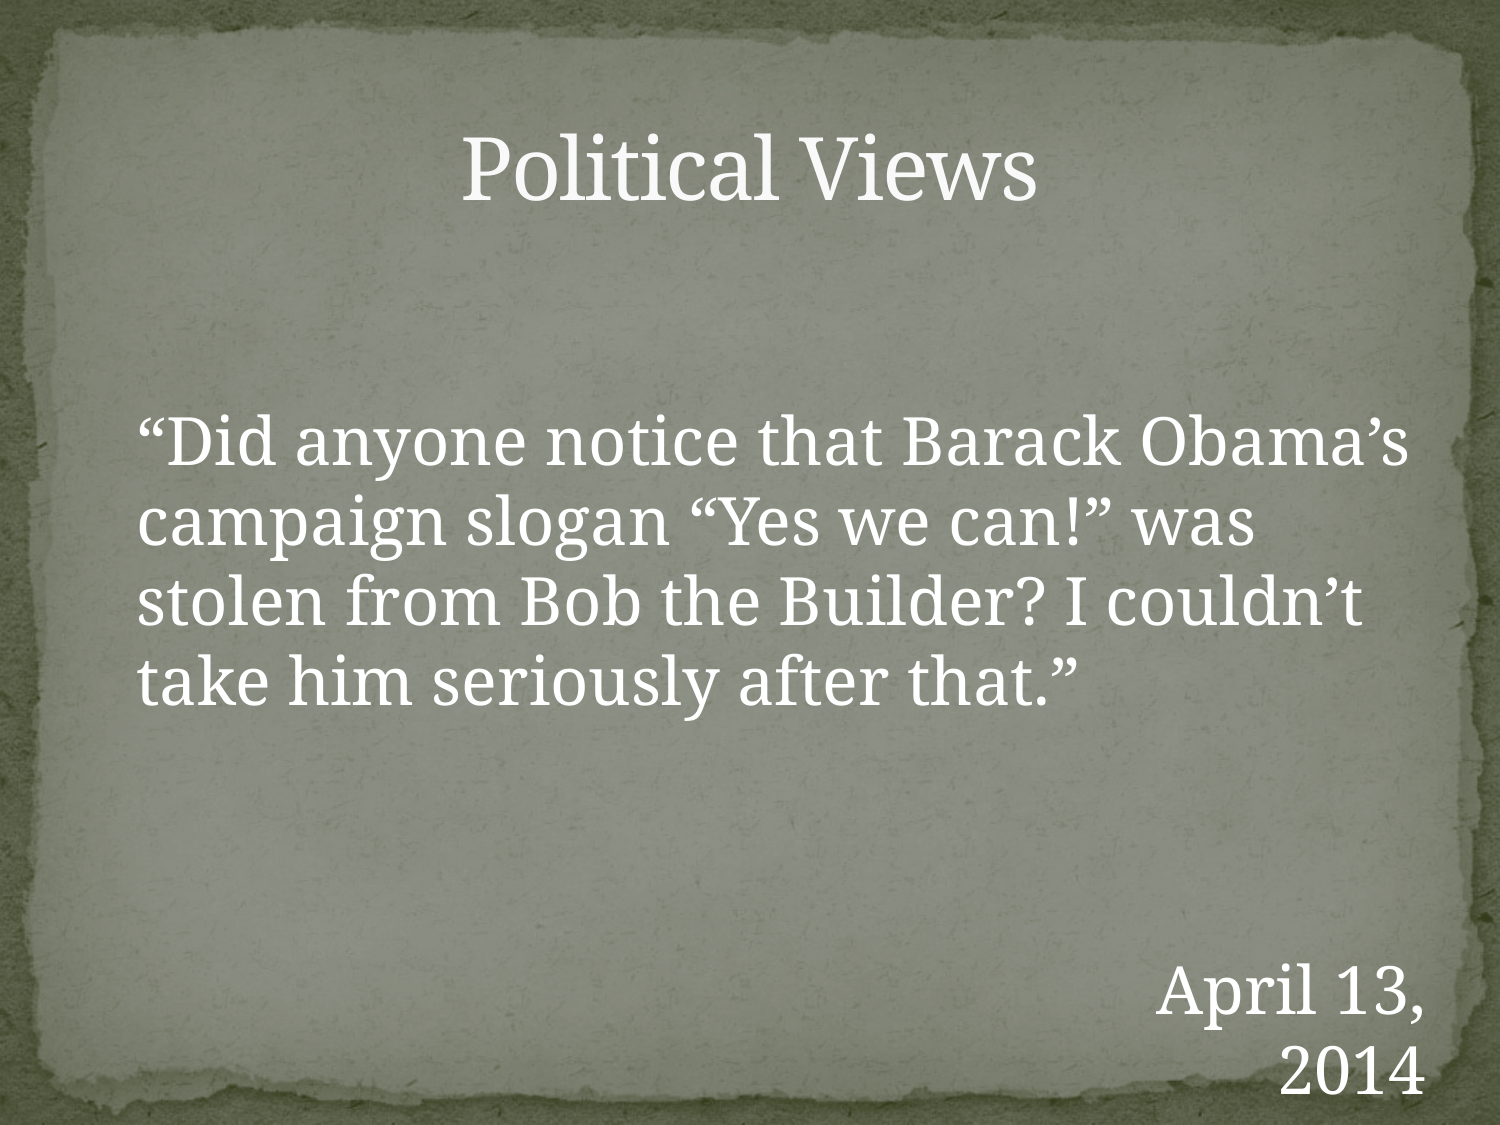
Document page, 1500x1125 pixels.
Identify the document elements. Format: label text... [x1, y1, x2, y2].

title Political Views [74, 24, 1425, 225]
text_box April 13, 2014 [1021, 940, 1441, 1116]
list “Did anyone notice that Barack Obama’s campaign slogan “Yes we can!” was stolen from Bob the Builder? I couldn’t take him seriously after that.” [76, 391, 1427, 1125]
